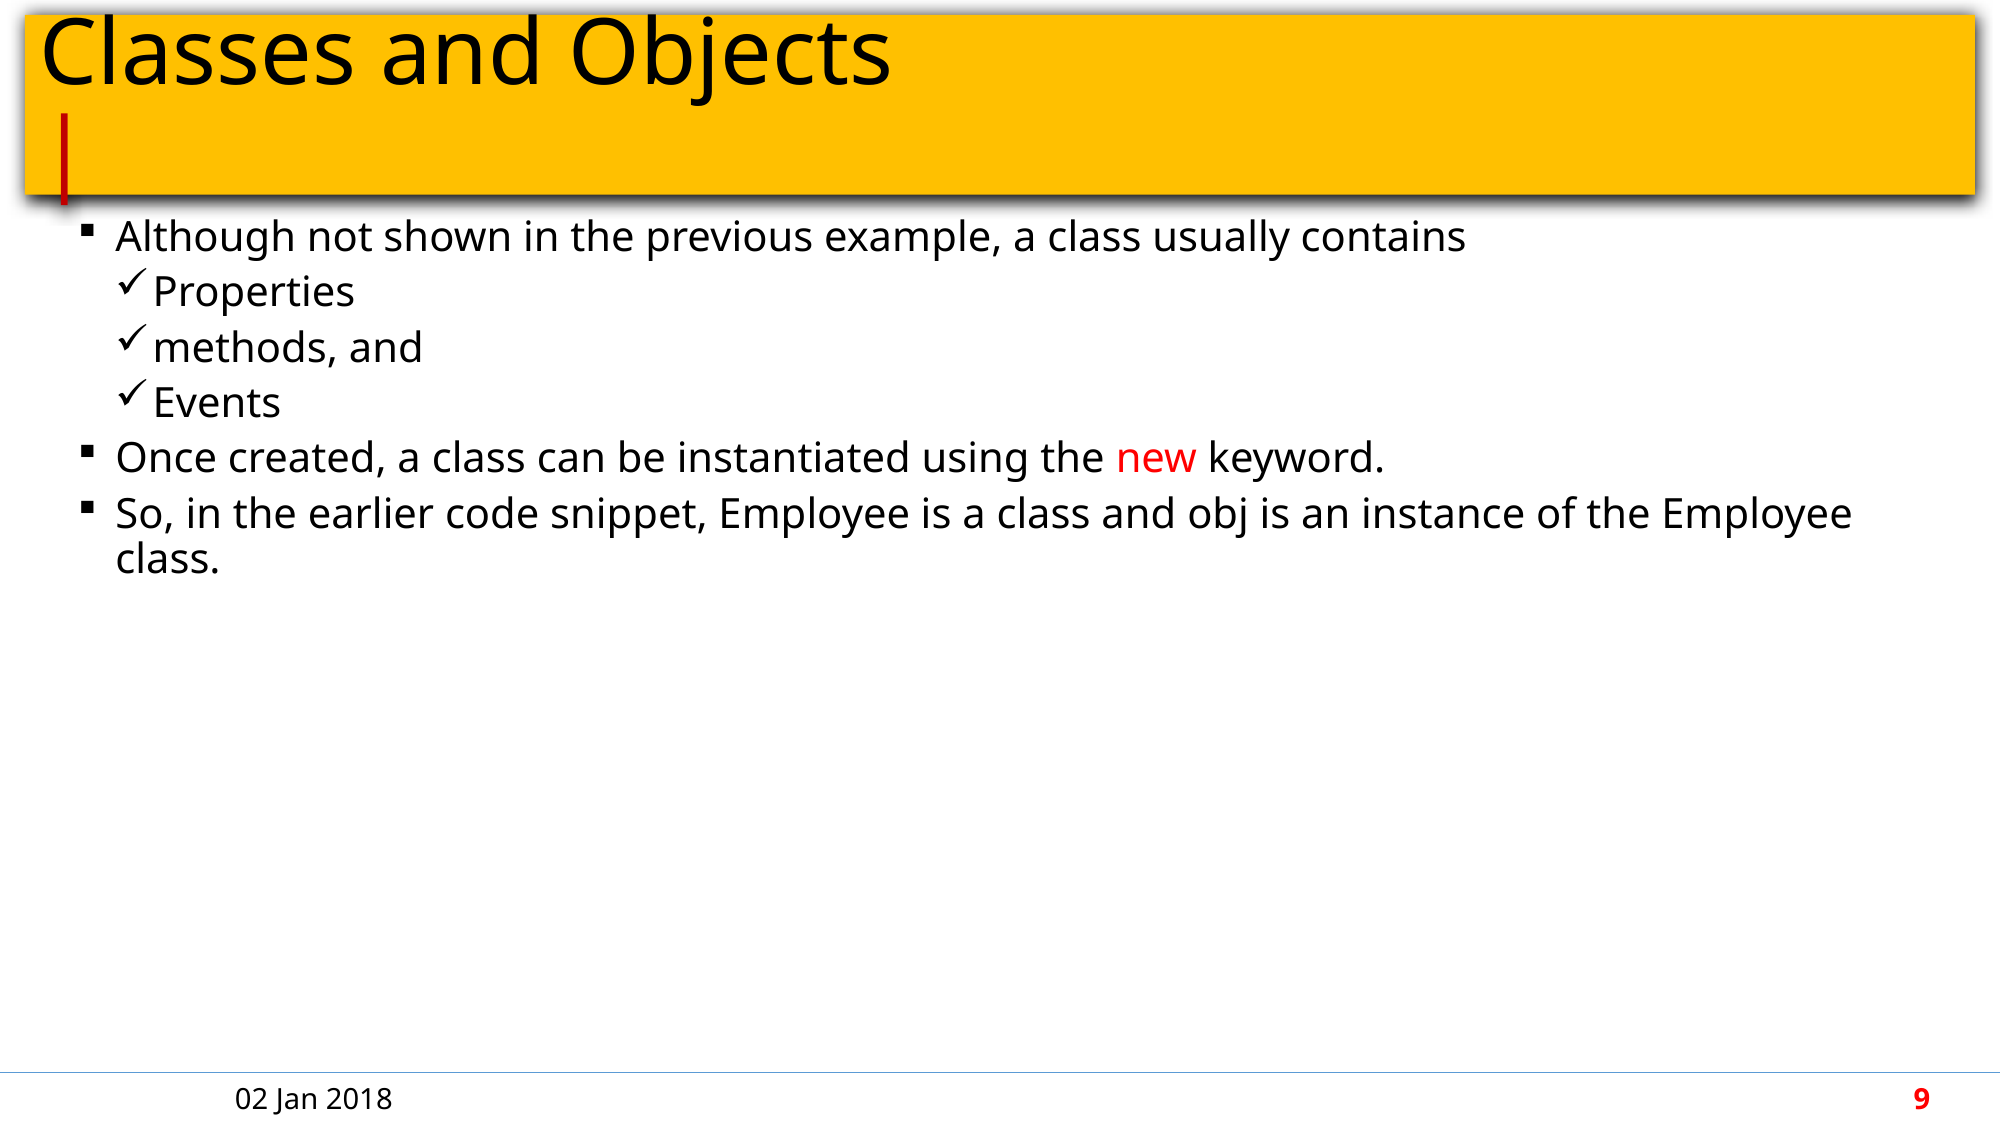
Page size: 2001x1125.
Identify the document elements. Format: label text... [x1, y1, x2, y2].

title Classes and Objects | [24, 14, 1975, 195]
list Although not shown in the previous example, a class usually contains Properties methods, and Events Once created, a class can be instantiated using the new keyword. So, in the earlier code snippet, Employee is a class and obj is an instance of the Employee class. [24, 208, 1975, 1063]
slide_number 9 [1495, 1072, 1946, 1115]
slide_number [220, 1072, 671, 1115]
